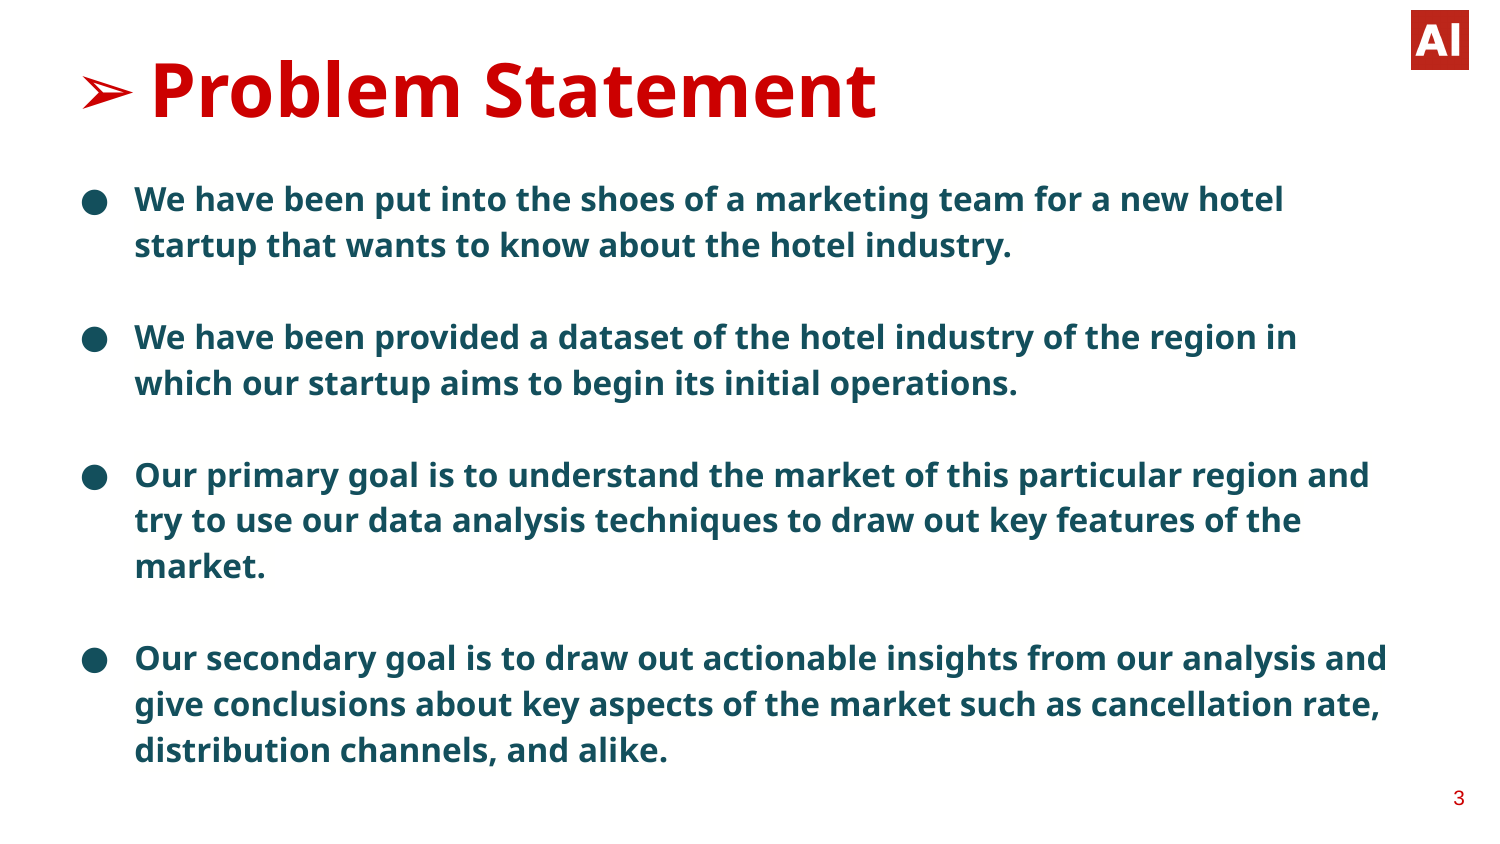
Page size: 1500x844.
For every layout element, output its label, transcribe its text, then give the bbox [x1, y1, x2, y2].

slide_number ‹#› [1389, 764, 1480, 830]
picture [1411, 10, 1469, 70]
title We have been put into the shoes of a marketing team for a new hotel startup that wants to know about the hotel industry. We have been provided a dataset of the hotel industry of the region in which our startup aims to begin its initial operations. Our primary goal is to understand the market of this particular region and try to use our data analysis techniques to draw out key features of the market. Our secondary goal is to draw out actionable insights from our analysis and give conclusions about key aspects of the market such as cancellation rate, distribution channels, and alike. [44, 147, 1421, 784]
title Problem Statement [59, 50, 973, 147]
